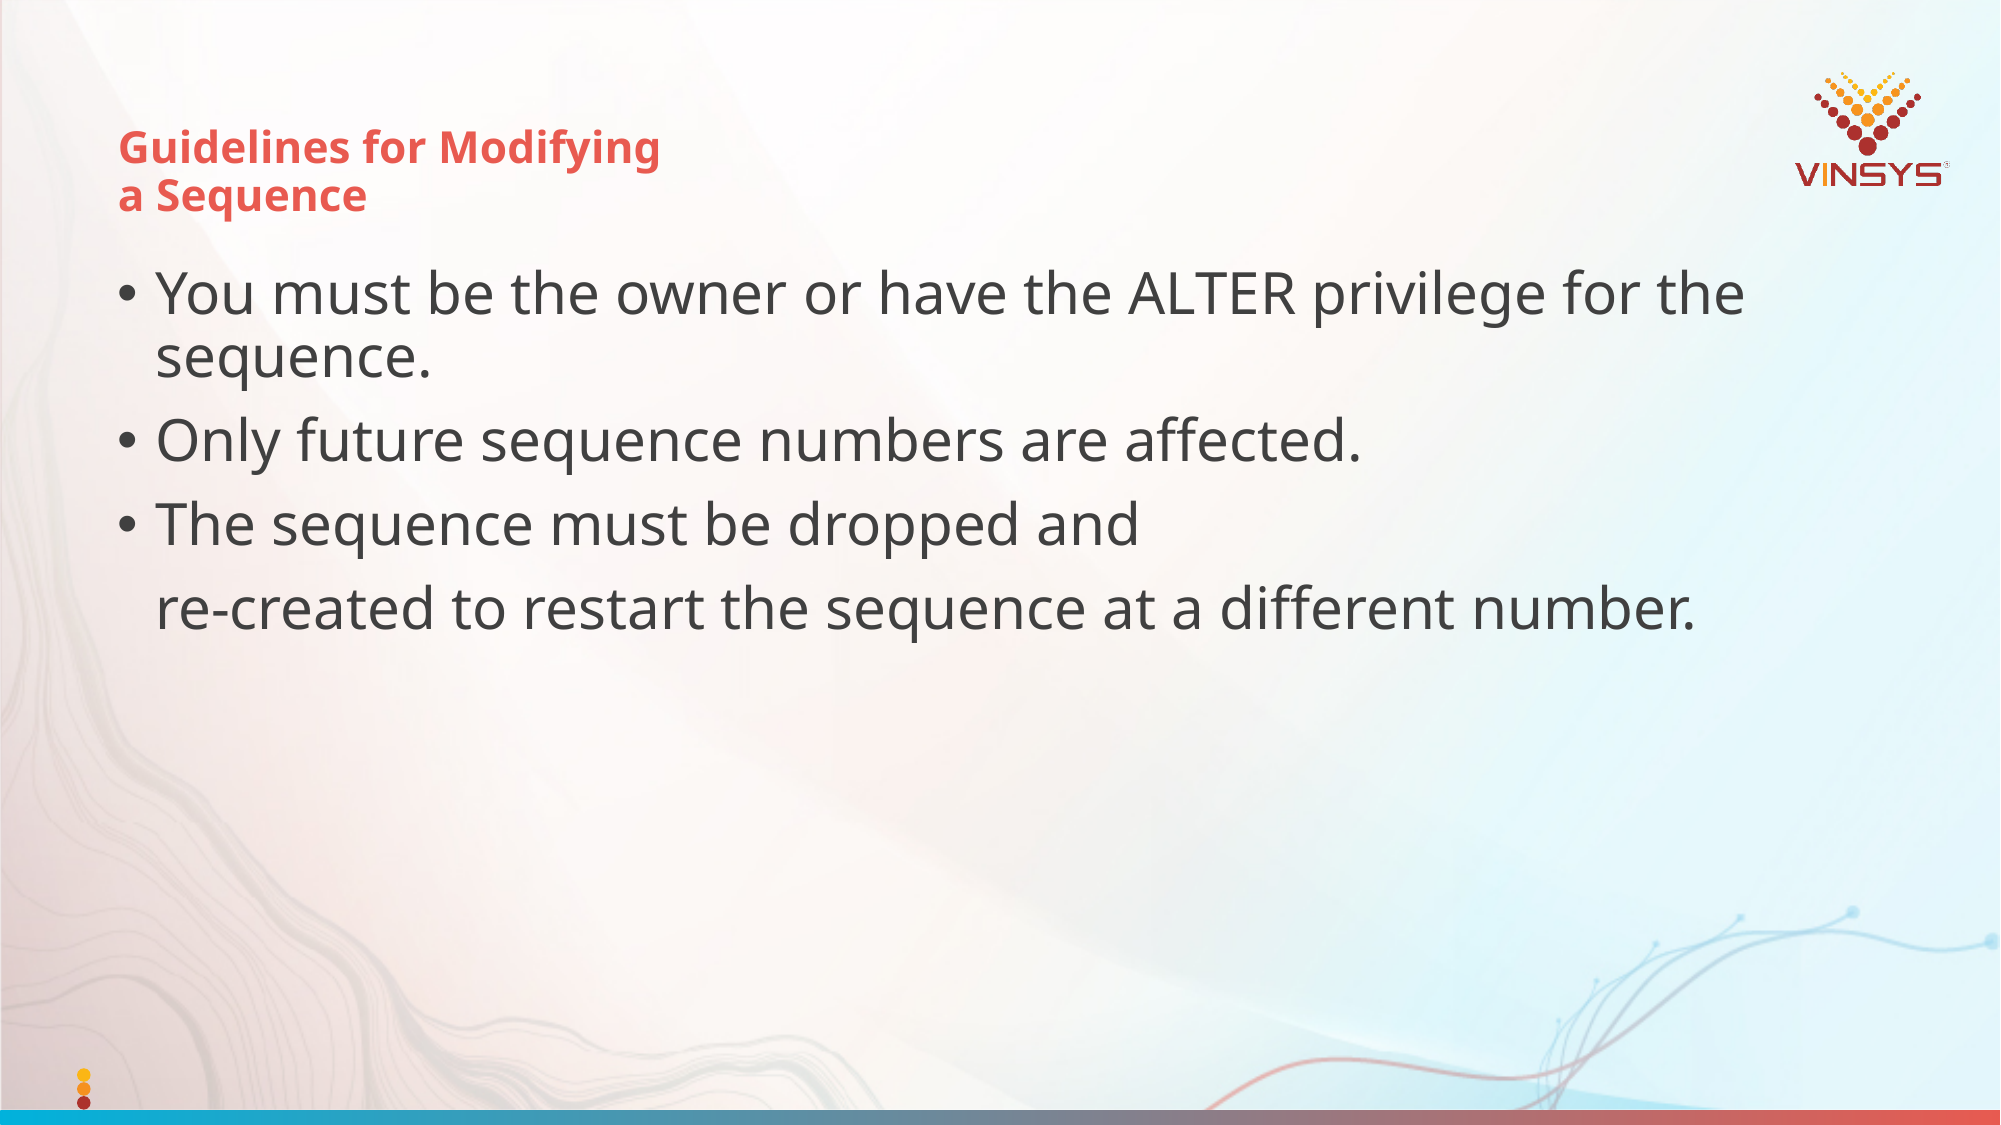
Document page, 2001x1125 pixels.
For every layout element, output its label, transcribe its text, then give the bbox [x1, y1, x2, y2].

picture [0, 0, 2000, 1110]
title Guidelines for Modifying a Sequence [103, 117, 1917, 229]
list You must be the owner or have the ALTER privilege for the sequence. Only future sequence numbers are affected. The sequence must be dropped and re-created to restart the sequence at a different number. [103, 257, 1917, 972]
